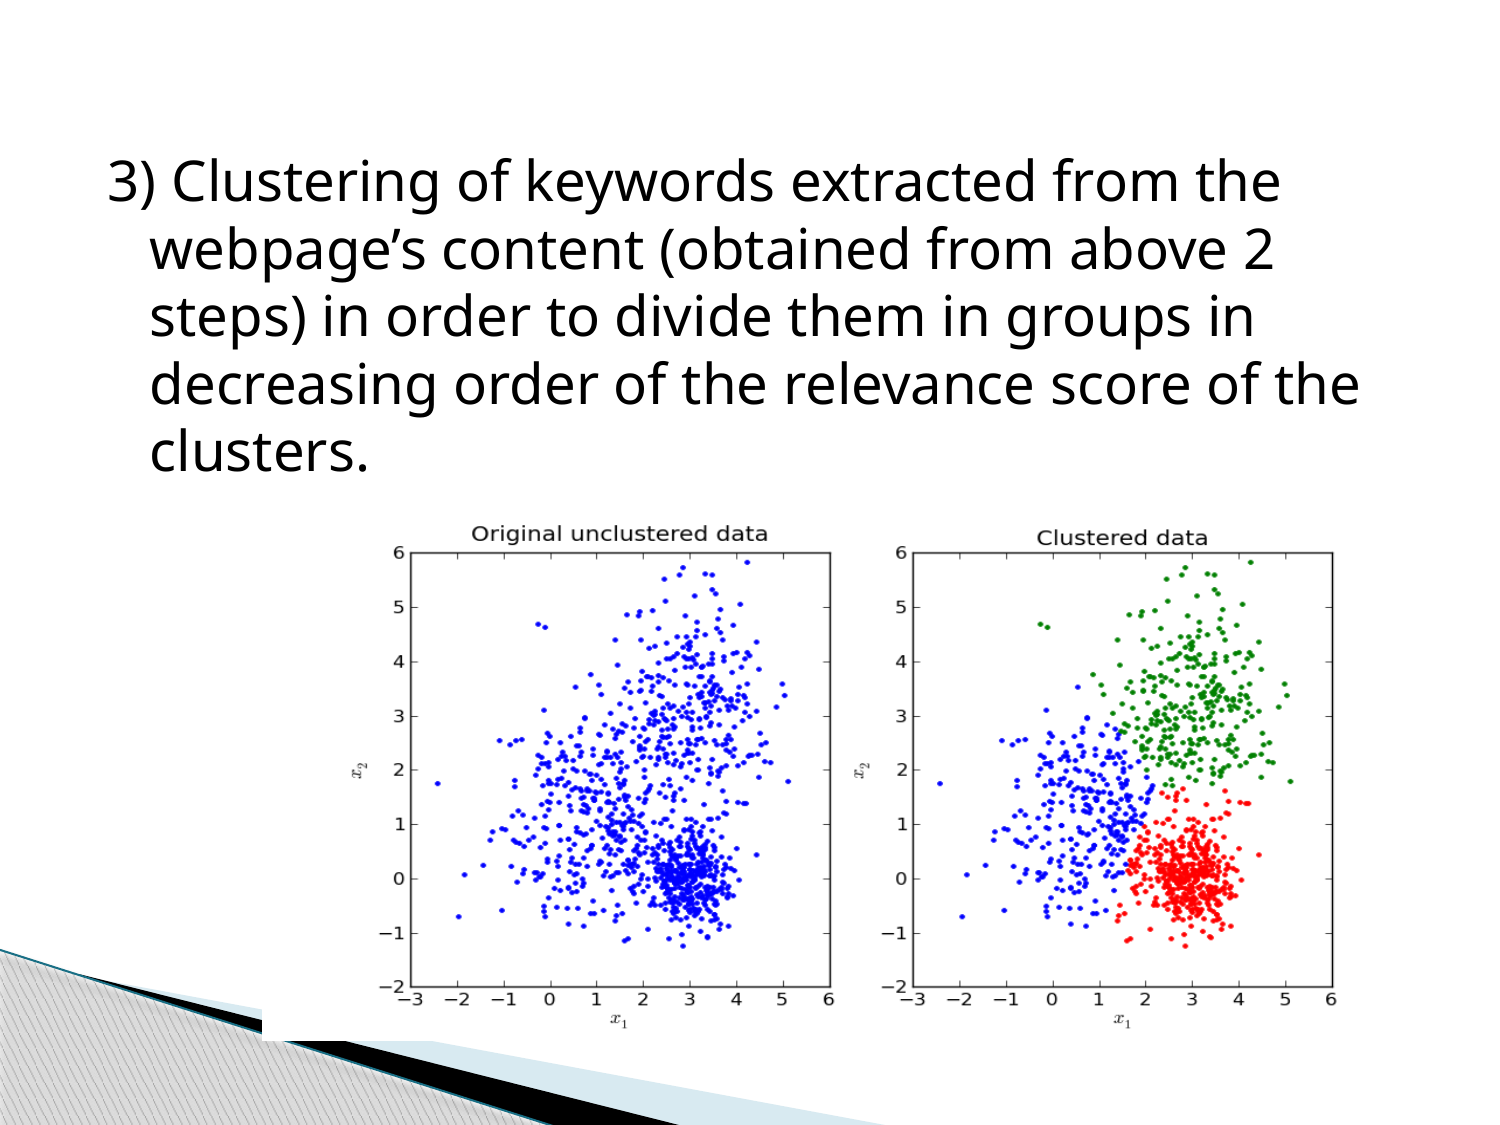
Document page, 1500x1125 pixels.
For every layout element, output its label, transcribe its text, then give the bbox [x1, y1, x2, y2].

list 3) Clustering of keywords extracted from the webpage’s content (obtained from above 2 steps) in order to divide them in groups in decreasing order of the relevance score of the clusters. [75, 62, 1425, 986]
picture [262, 499, 1451, 1041]
